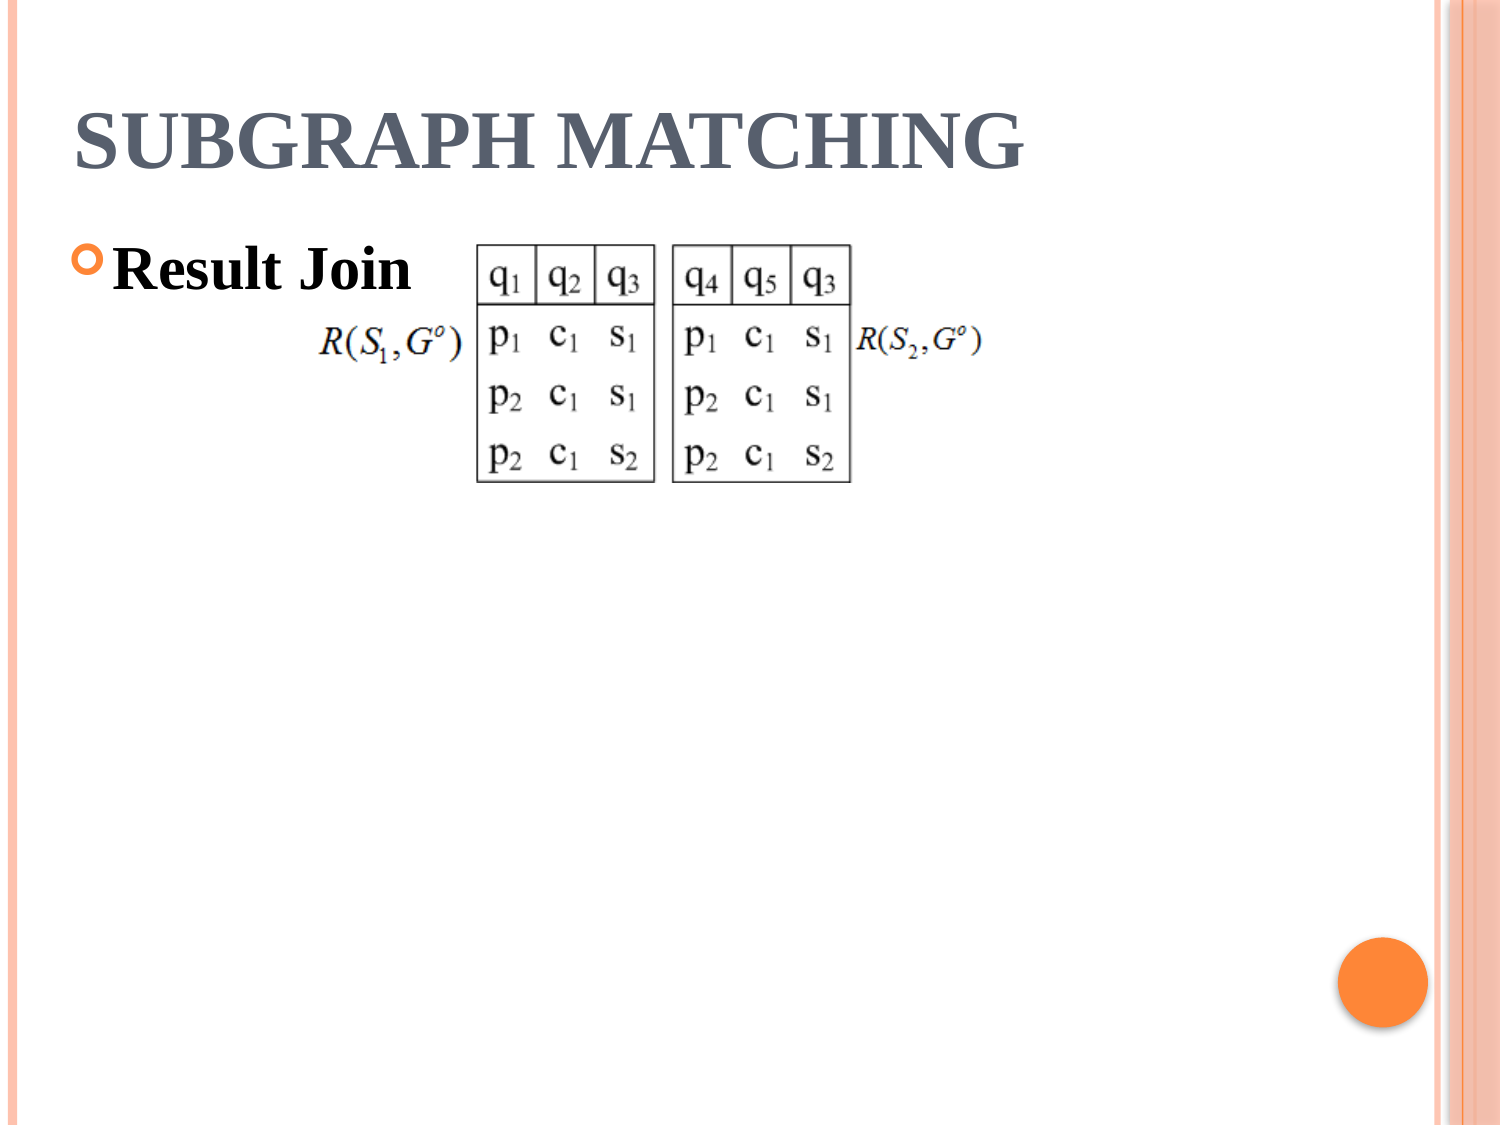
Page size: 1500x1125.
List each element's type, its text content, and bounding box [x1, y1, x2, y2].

text_box Result Join [53, 219, 538, 327]
picture [316, 242, 987, 484]
text_box Subgraph Matching [59, 78, 1438, 189]
